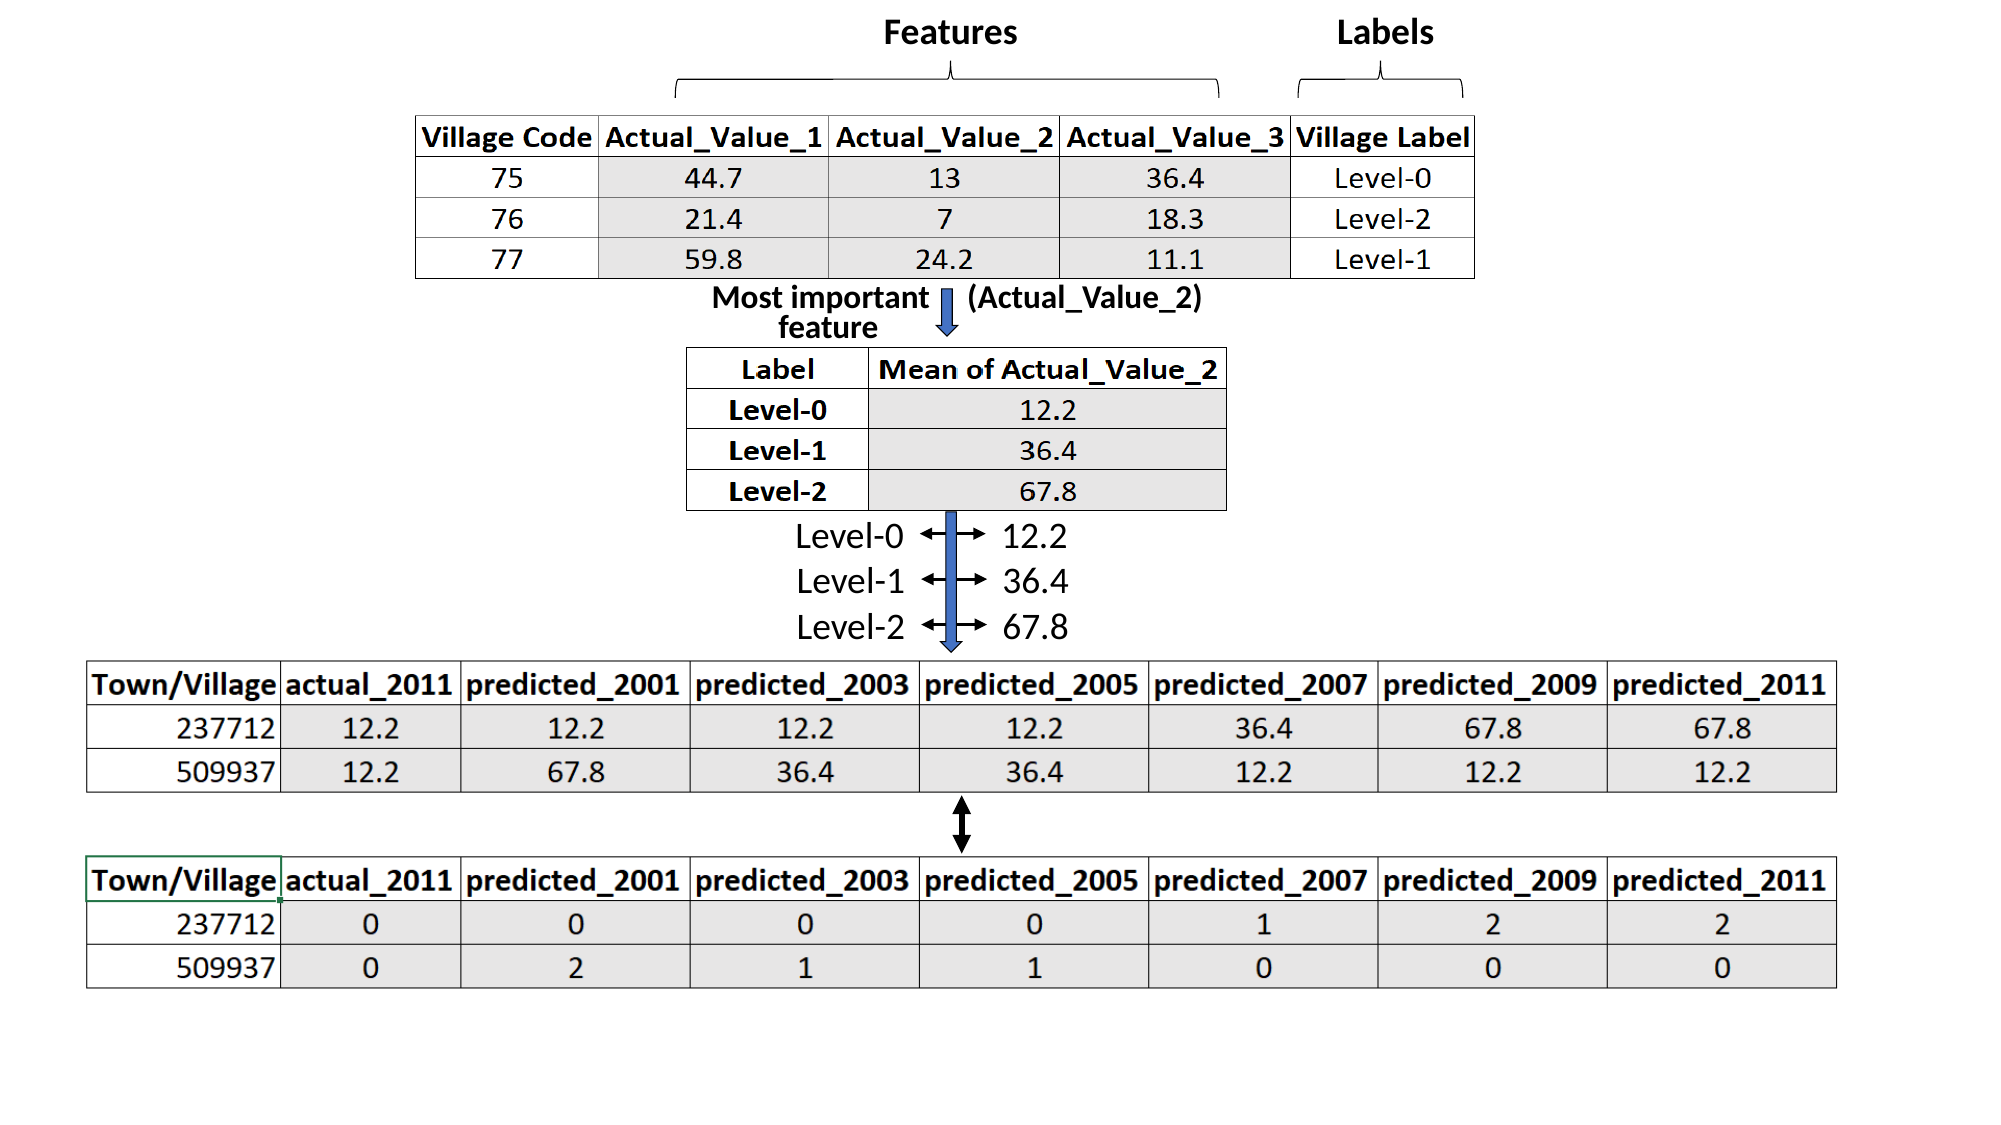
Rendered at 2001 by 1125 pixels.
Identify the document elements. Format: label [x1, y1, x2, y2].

text_box [81, 654, 1842, 995]
text_box [411, 0, 1481, 655]
